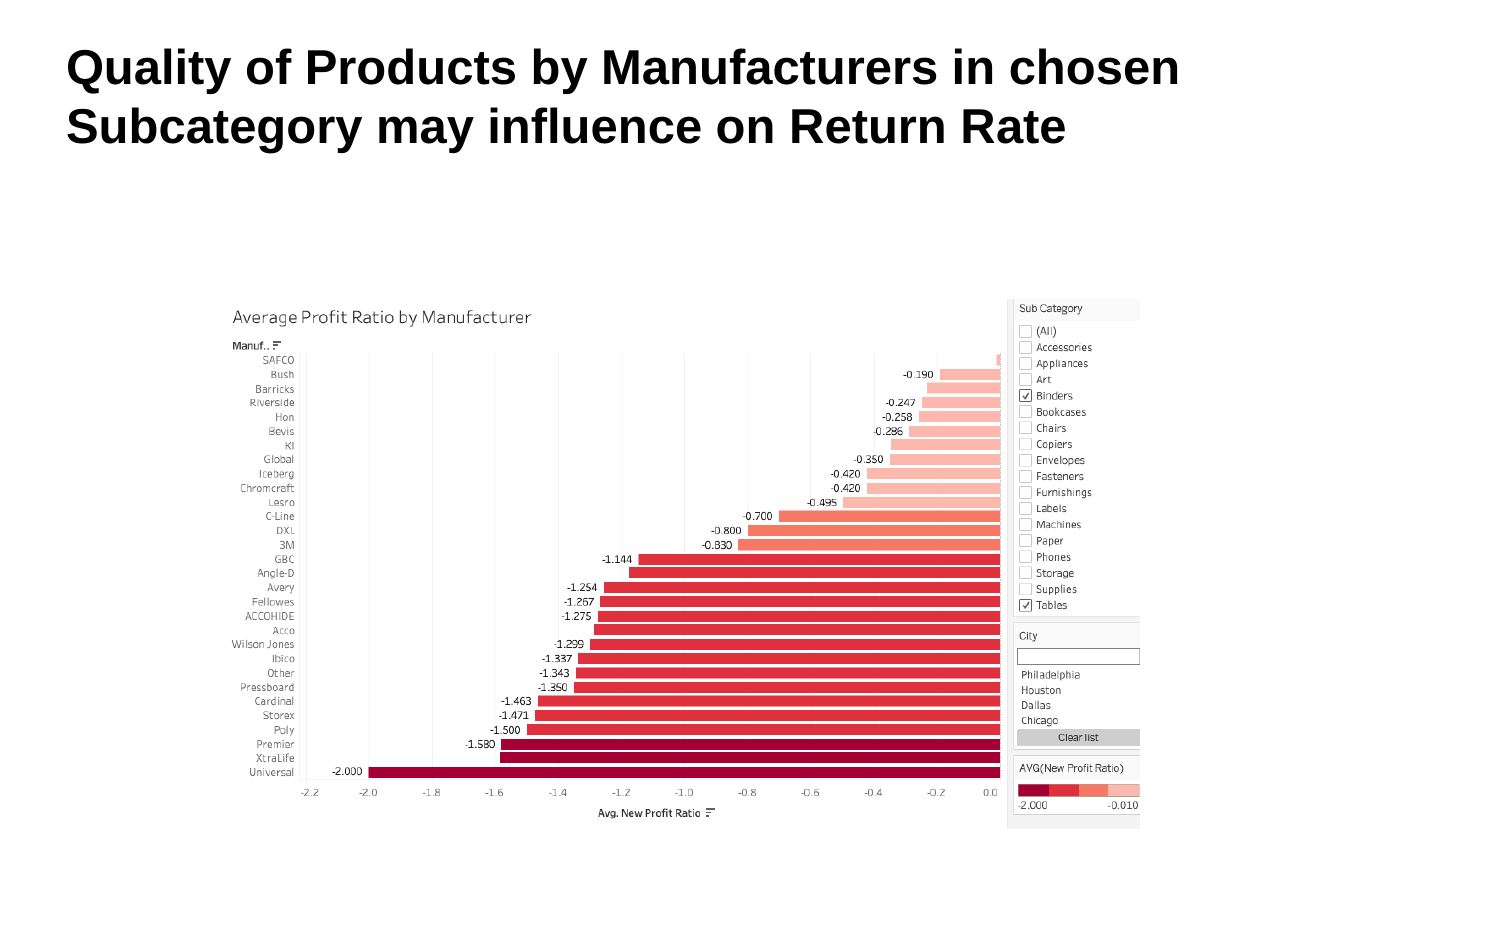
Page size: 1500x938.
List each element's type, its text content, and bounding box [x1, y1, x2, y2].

title Quality of Products by Manufacturers in chosen Subcategory may influence on Return Rate [51, 20, 1449, 186]
picture [224, 299, 1141, 829]
